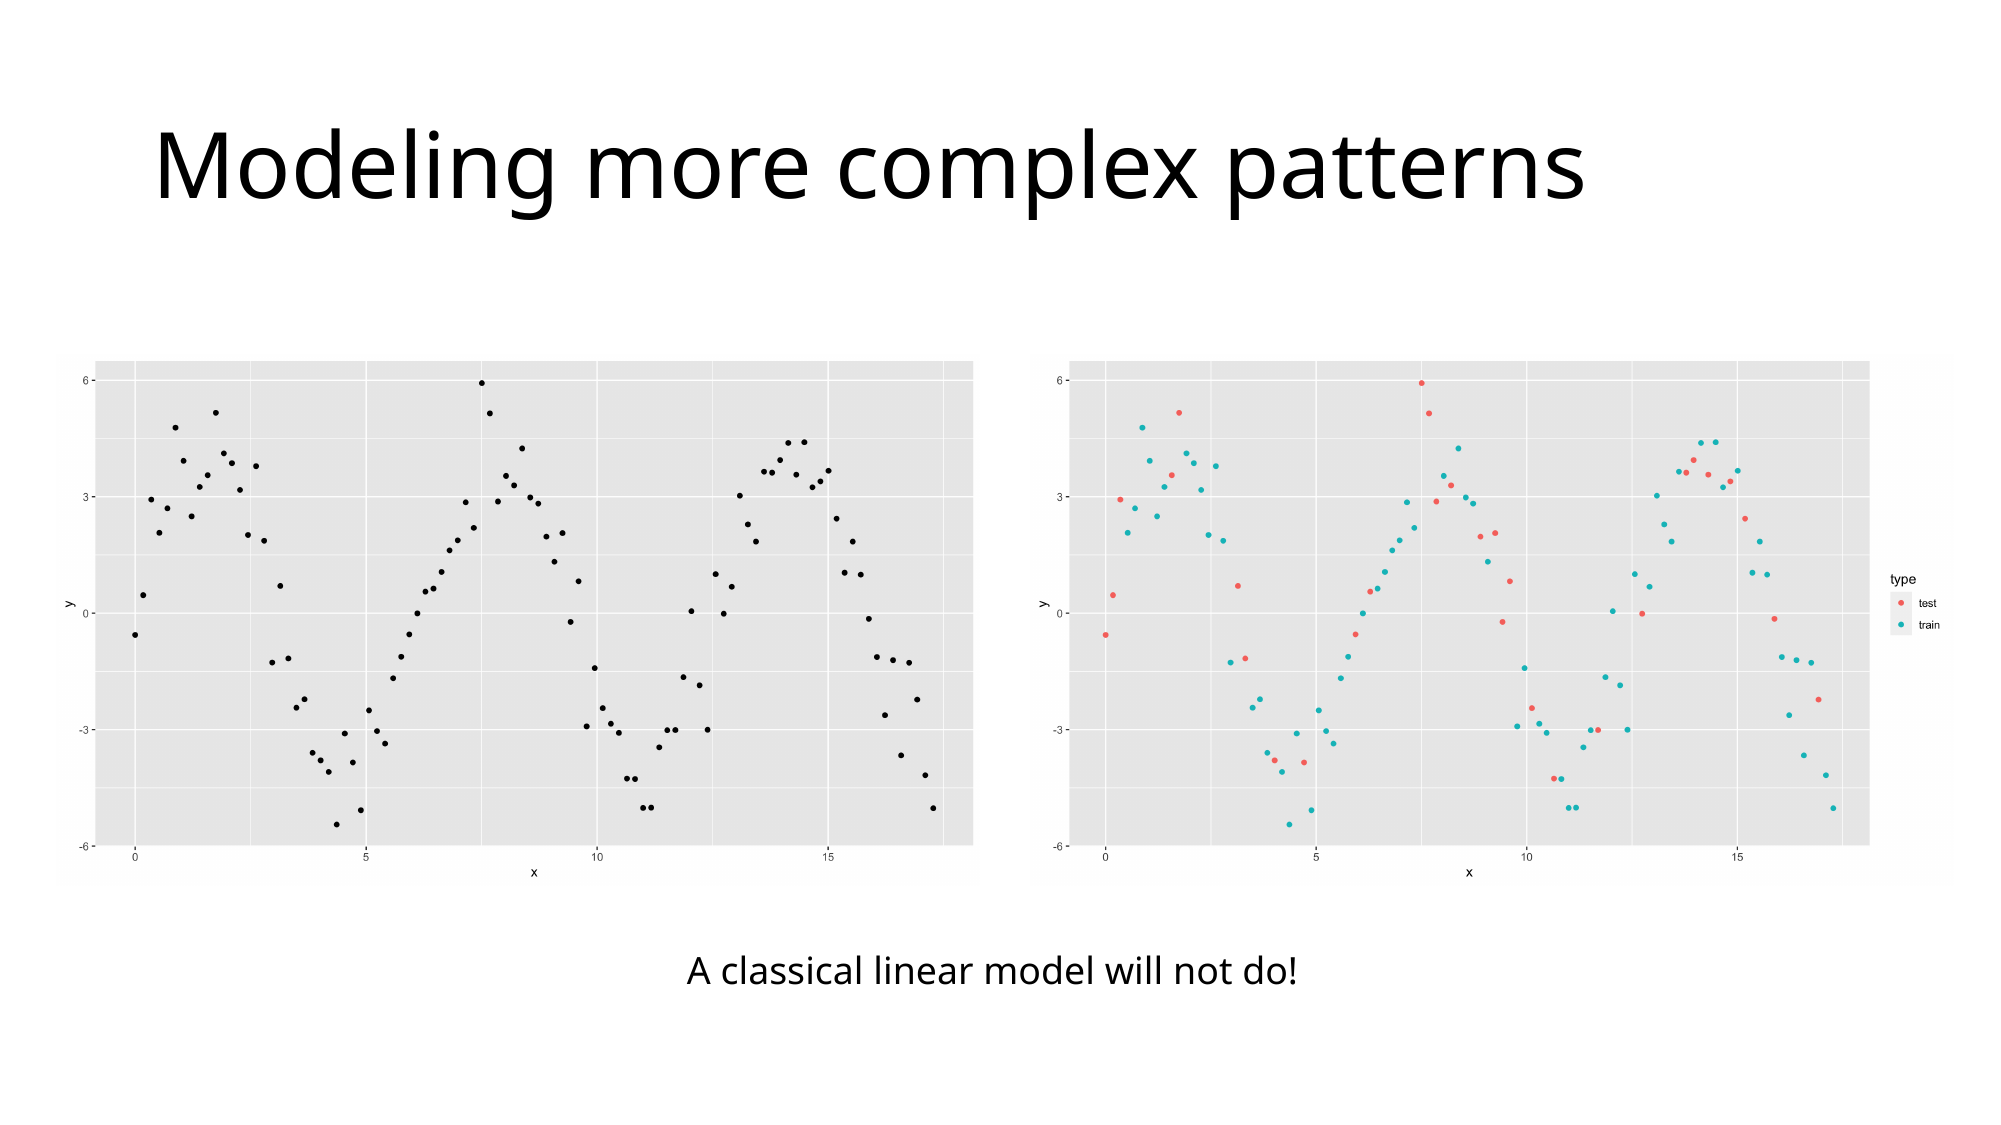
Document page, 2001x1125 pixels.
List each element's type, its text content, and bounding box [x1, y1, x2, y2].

title Modeling more complex patterns [137, 59, 1863, 278]
text_box A classical linear model will not do! [672, 940, 1382, 1000]
picture [1030, 353, 1954, 887]
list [55, 353, 980, 887]
